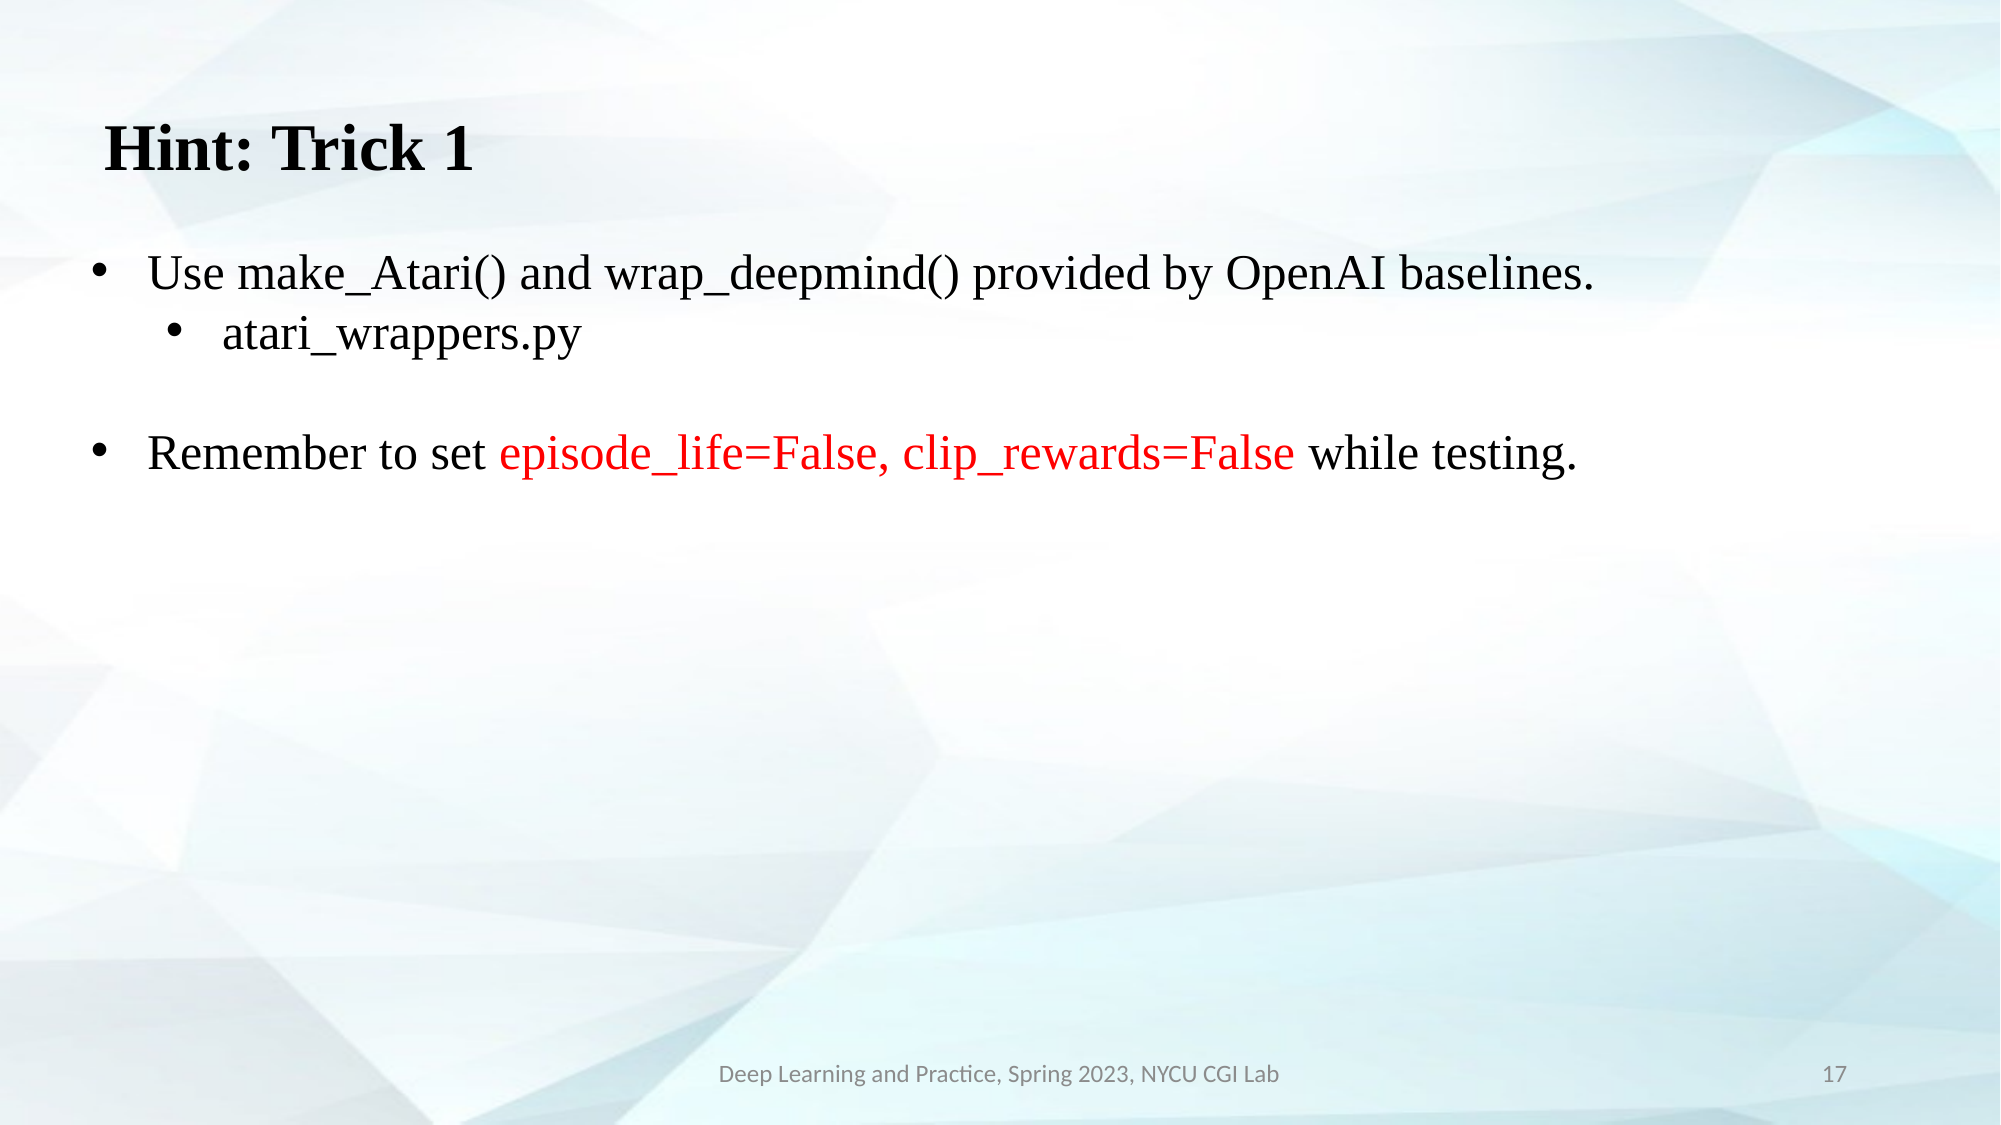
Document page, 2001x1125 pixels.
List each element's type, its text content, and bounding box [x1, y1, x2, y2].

footer Deep Learning and Practice, Spring 2023, NYCU CGI Lab [662, 1042, 1338, 1103]
text_box Use make_Atari() and wrap_deepmind() provided by OpenAI baselines. atari_wrappers.py Remember to set episode_life=False, clip_rewards=False while testing. [76, 201, 1801, 487]
slide_number 17 [1412, 1042, 1863, 1103]
title Hint: Trick 1 [89, 75, 1815, 222]
picture [0, 0, 2001, 1125]
